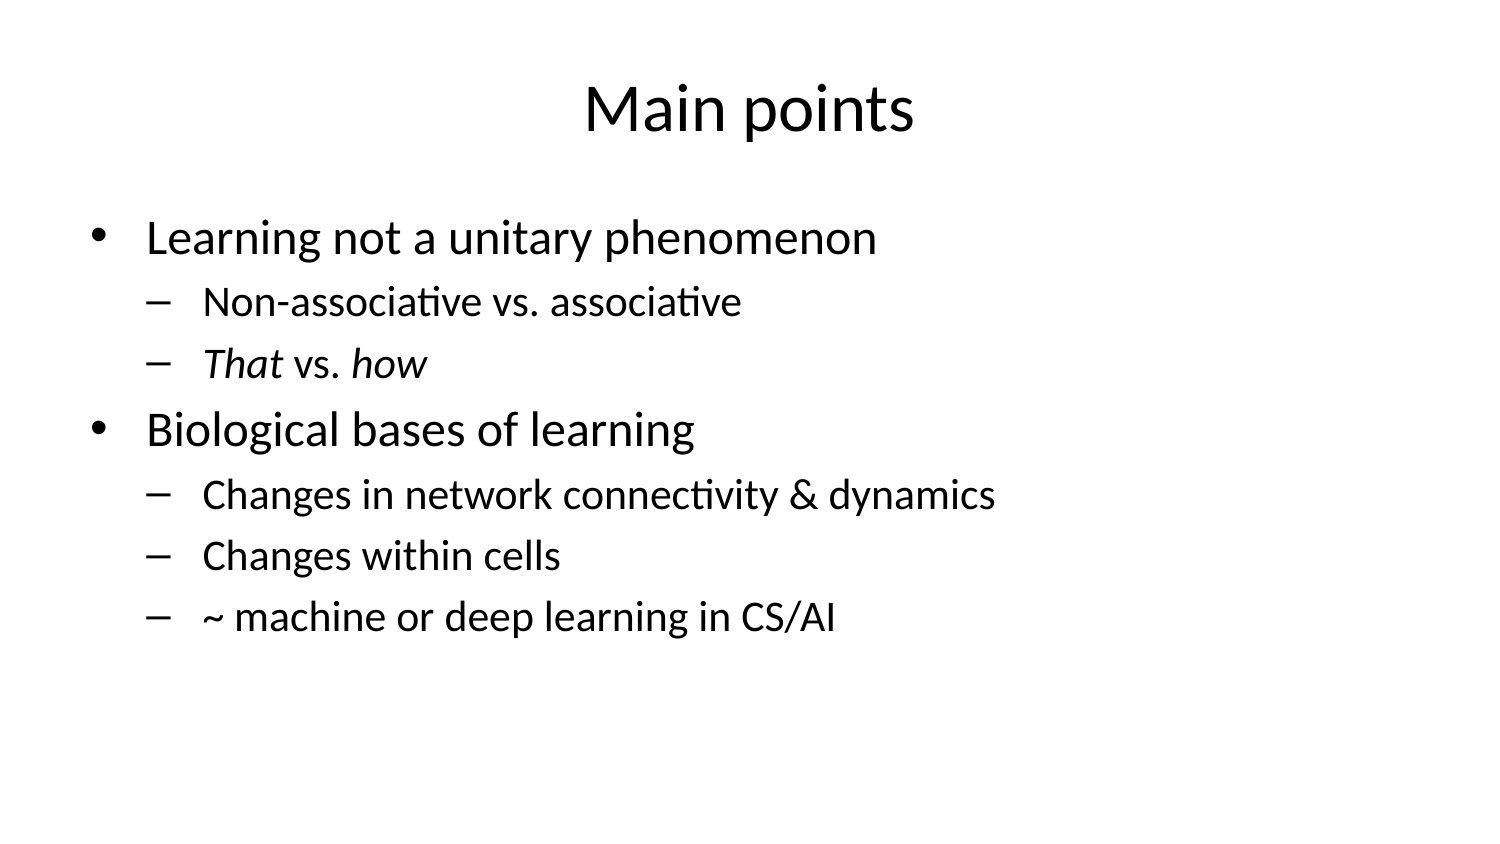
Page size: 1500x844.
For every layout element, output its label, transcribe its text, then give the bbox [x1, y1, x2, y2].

list Learning not a unitary phenomenon Non-associative vs. associative That vs. how Biological bases of learning Changes in network connectivity & dynamics Changes within cells ~ machine or deep learning in CS/AI [75, 196, 1425, 754]
title Main points [75, 33, 1425, 175]
